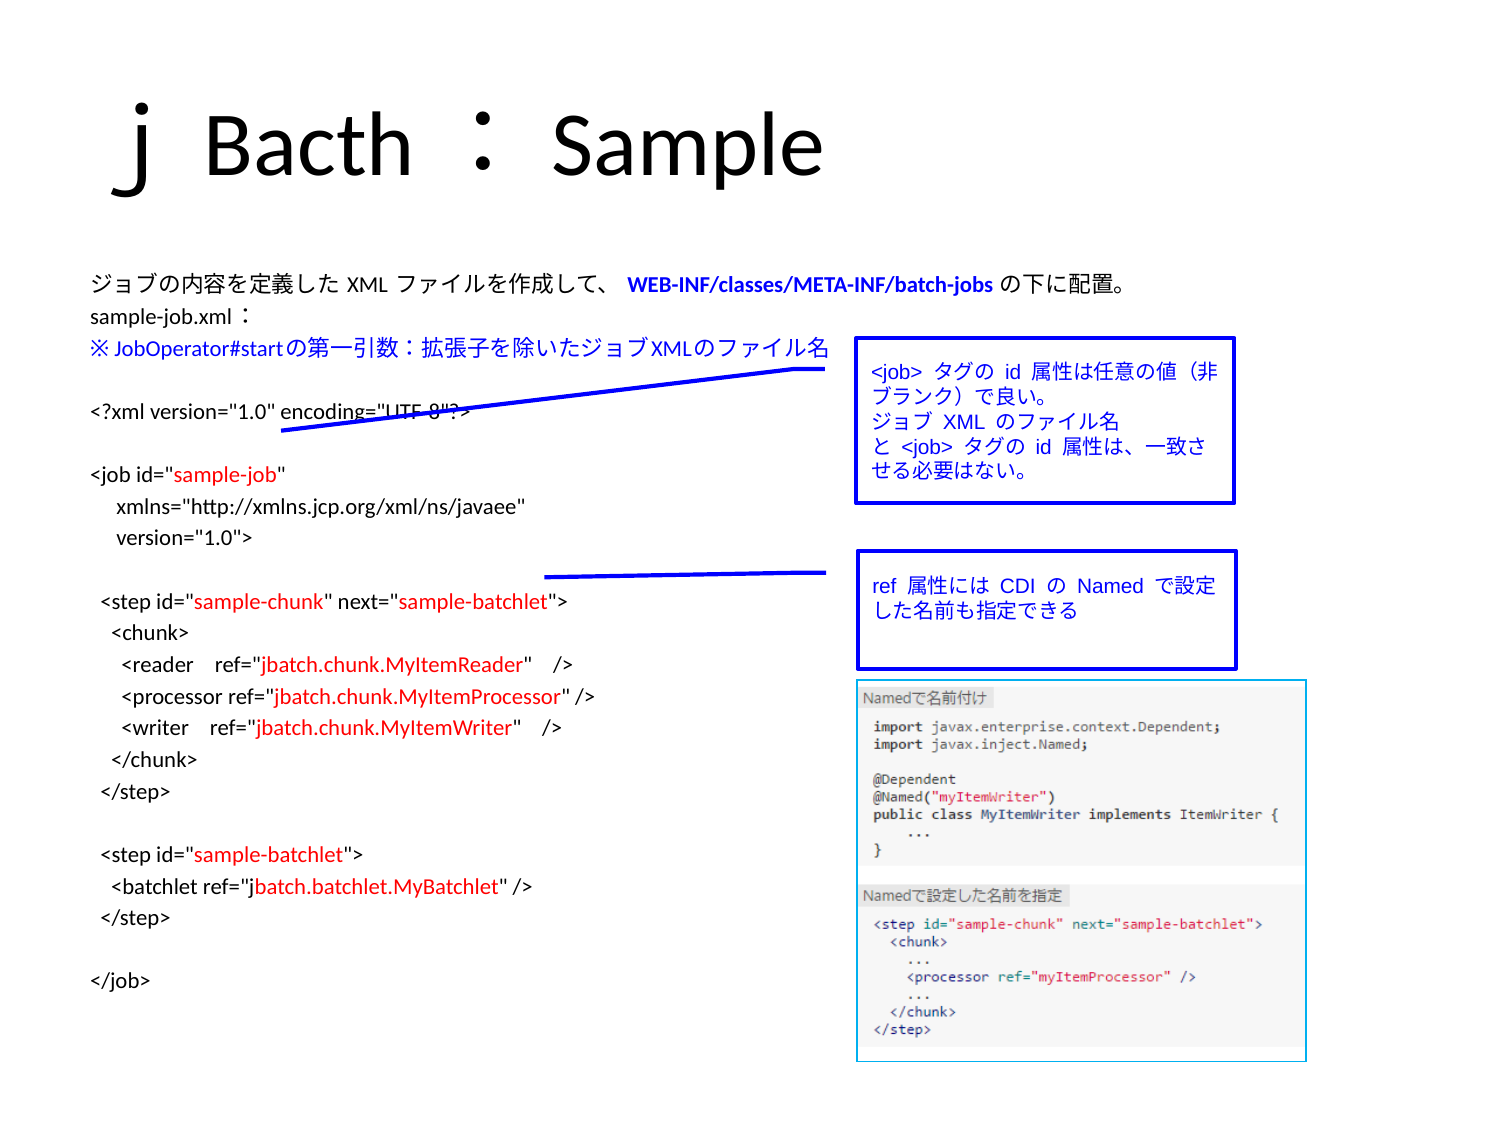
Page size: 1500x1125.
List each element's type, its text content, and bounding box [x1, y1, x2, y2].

text_box <job> タグの id 属性は任意の値（非ブランク）で良い。 ジョブ XML のファイル名と <job> タグの id 属性は、一致させる必要はない。 [280, 366, 825, 433]
picture [859, 682, 1304, 1060]
title ｊBacth：Sample [75, 45, 1425, 233]
text_box <job> タグの id 属性は任意の値（非ブランク）で良い。 ジョブ XML のファイル名と <job> タグの id 属性は、一致させる必要はない。 [854, 336, 1236, 505]
text_box ref 属性には CDI の Named で設定した名前も指定できる [544, 570, 827, 580]
list ジョブの内容を定義した XML ファイルを作成して、 WEB-INF/classes/META-INF/batch-jobs の下に配置。 sample-job.xml： ※ JobOperator#startの第一引数：拡張子を除いたジョブXMLのファイル名 <?xml version="1.0" encoding="UTF-8"?> <job id="sample-job" xmlns="http://xmlns.jcp.org/xml/ns/javaee" version="1.0"> <step id="sample-chunk" next="sample-batchlet"> <chunk> <reader ref="jbatch.chunk.MyItemReader" /> <processor ref="jbatch.chunk.MyItemProcessor" /> <writer ref="jbatch.chunk.MyItemWriter" /> </chunk> </step> <step id="sample-batchlet"> <batchlet ref="jbatch.batchlet.MyBatchlet" /> </step> </job> [75, 262, 1425, 1005]
text_box ref 属性には CDI の Named で設定した名前も指定できる [856, 549, 1238, 671]
